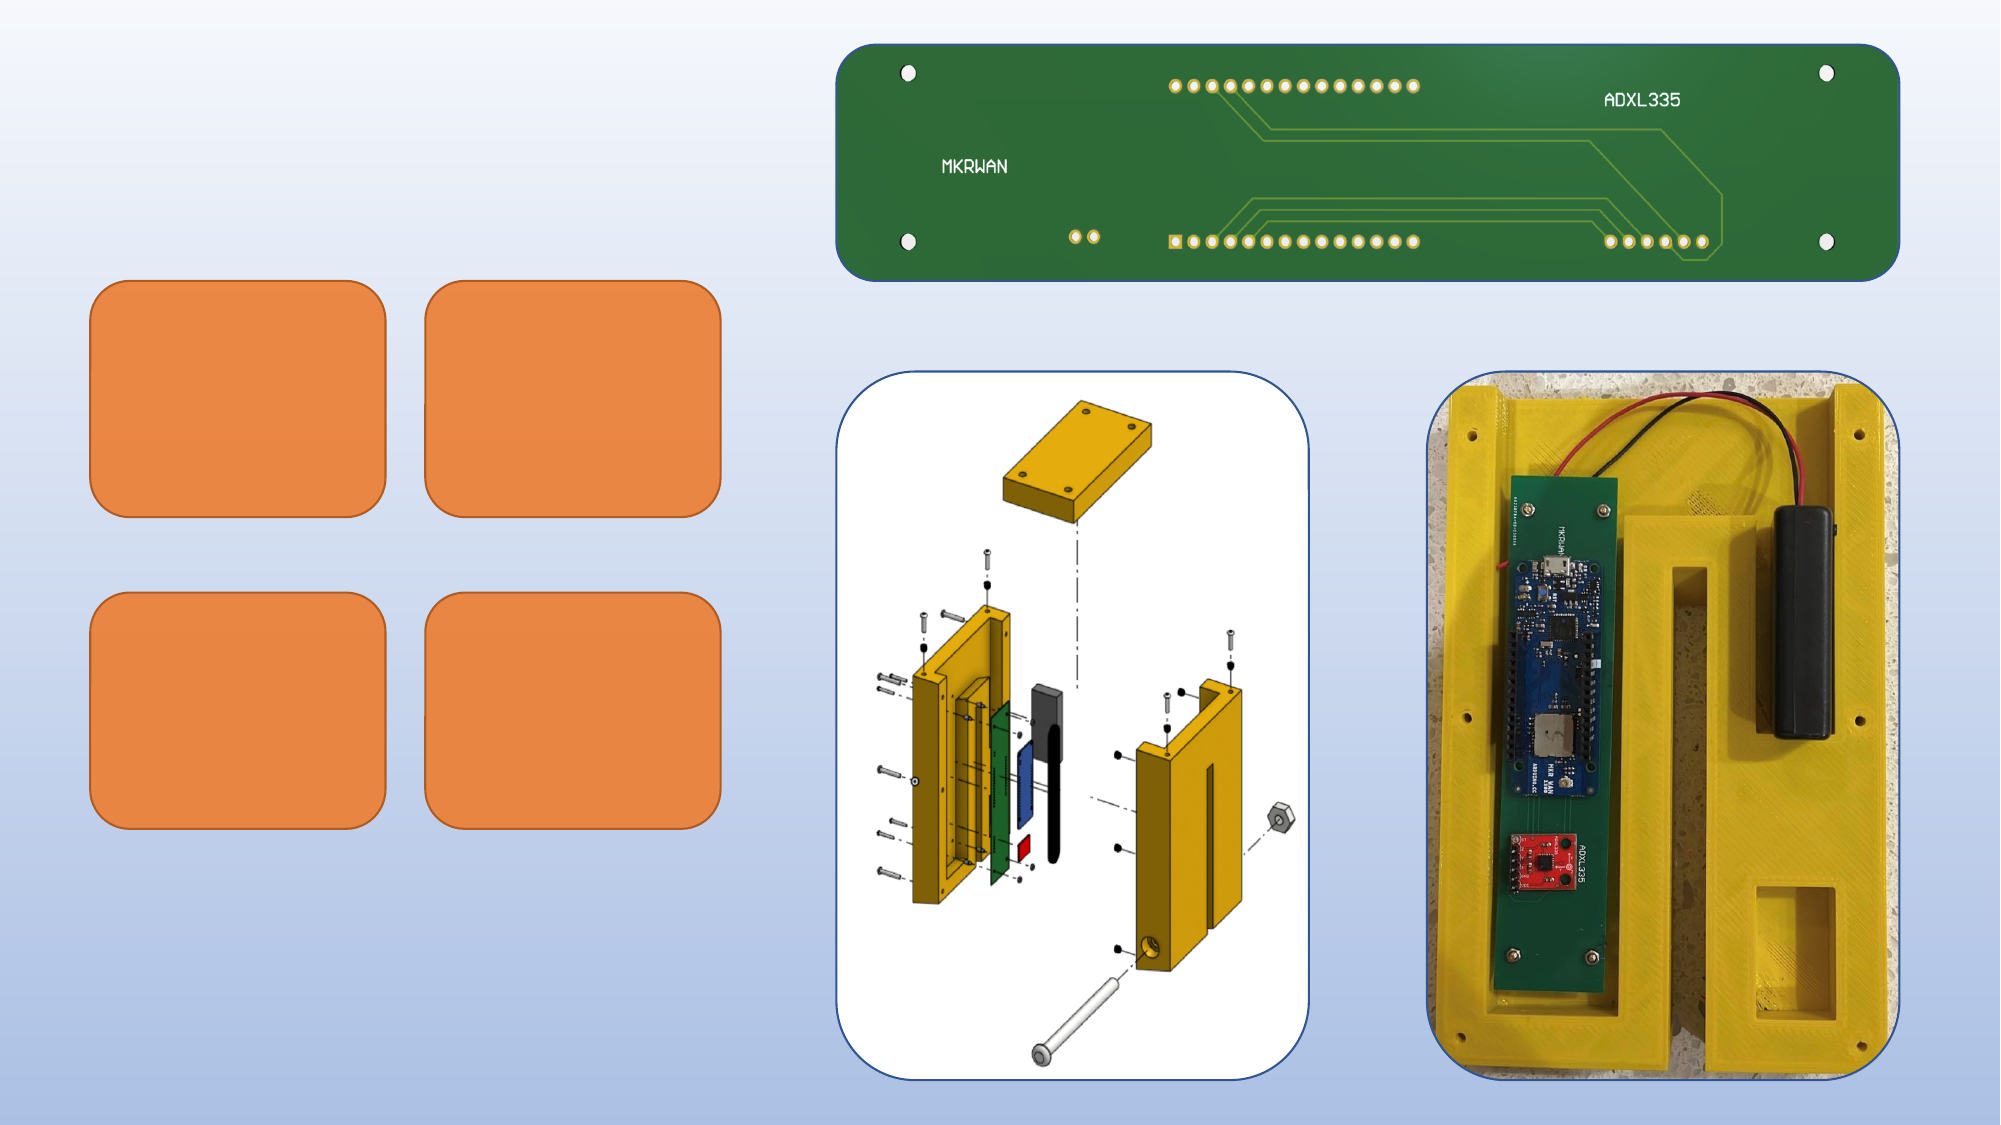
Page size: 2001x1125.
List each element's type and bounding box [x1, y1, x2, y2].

text_box [1425, 370, 1901, 1082]
text_box [835, 43, 1901, 282]
text_box [424, 279, 722, 519]
text_box [424, 591, 722, 830]
text_box [89, 591, 387, 830]
text_box [835, 370, 1310, 1082]
text_box [89, 279, 387, 519]
